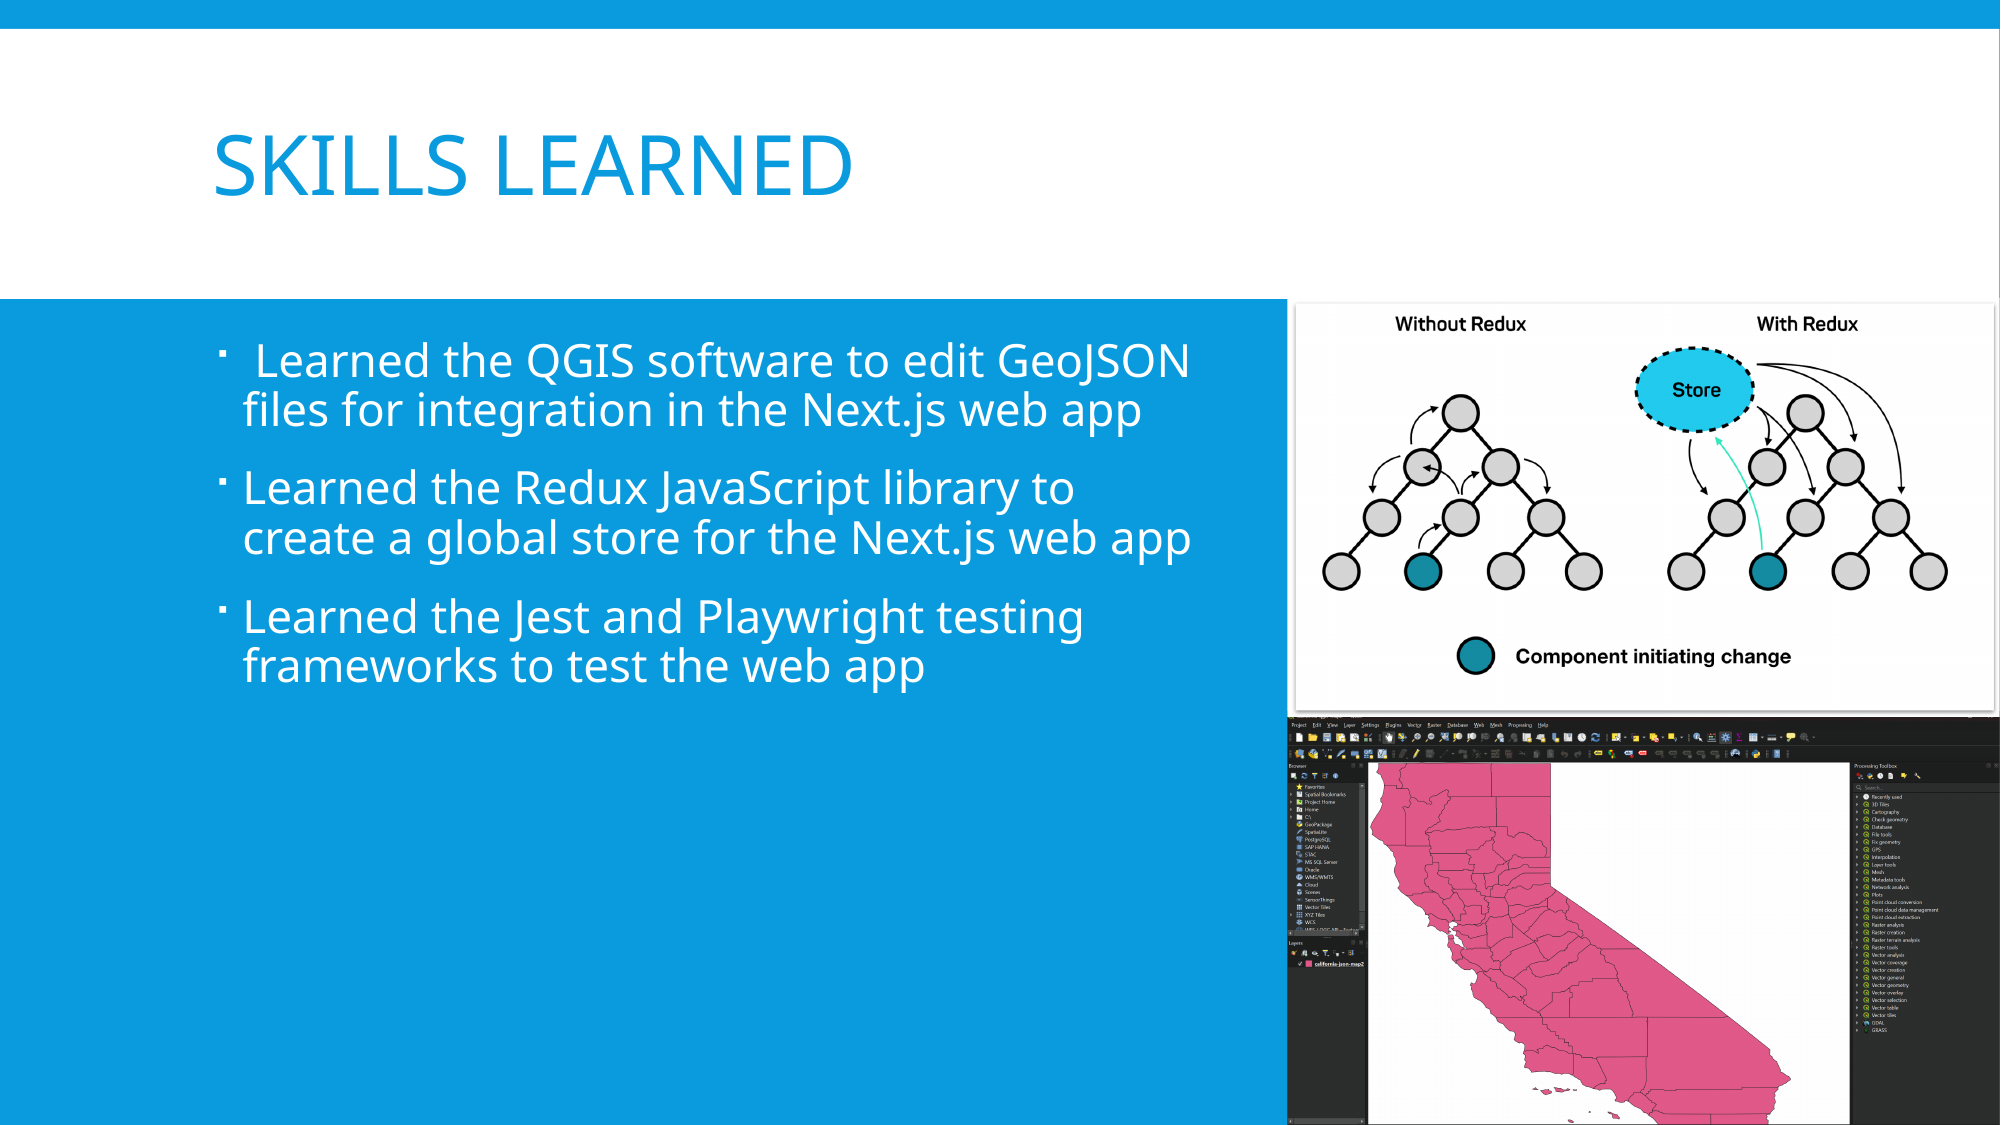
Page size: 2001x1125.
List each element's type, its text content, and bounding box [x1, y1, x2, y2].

picture [1288, 298, 2000, 1125]
title Skills Learned [197, 46, 1803, 295]
list Learned the QGIS software to edit GeoJSON files for integration in the Next.js web app Learned the Redux JavaScript library to create a global store for the Next.js web app Learned the Jest and Playwright testing frameworks to test the web app [197, 329, 1225, 1020]
